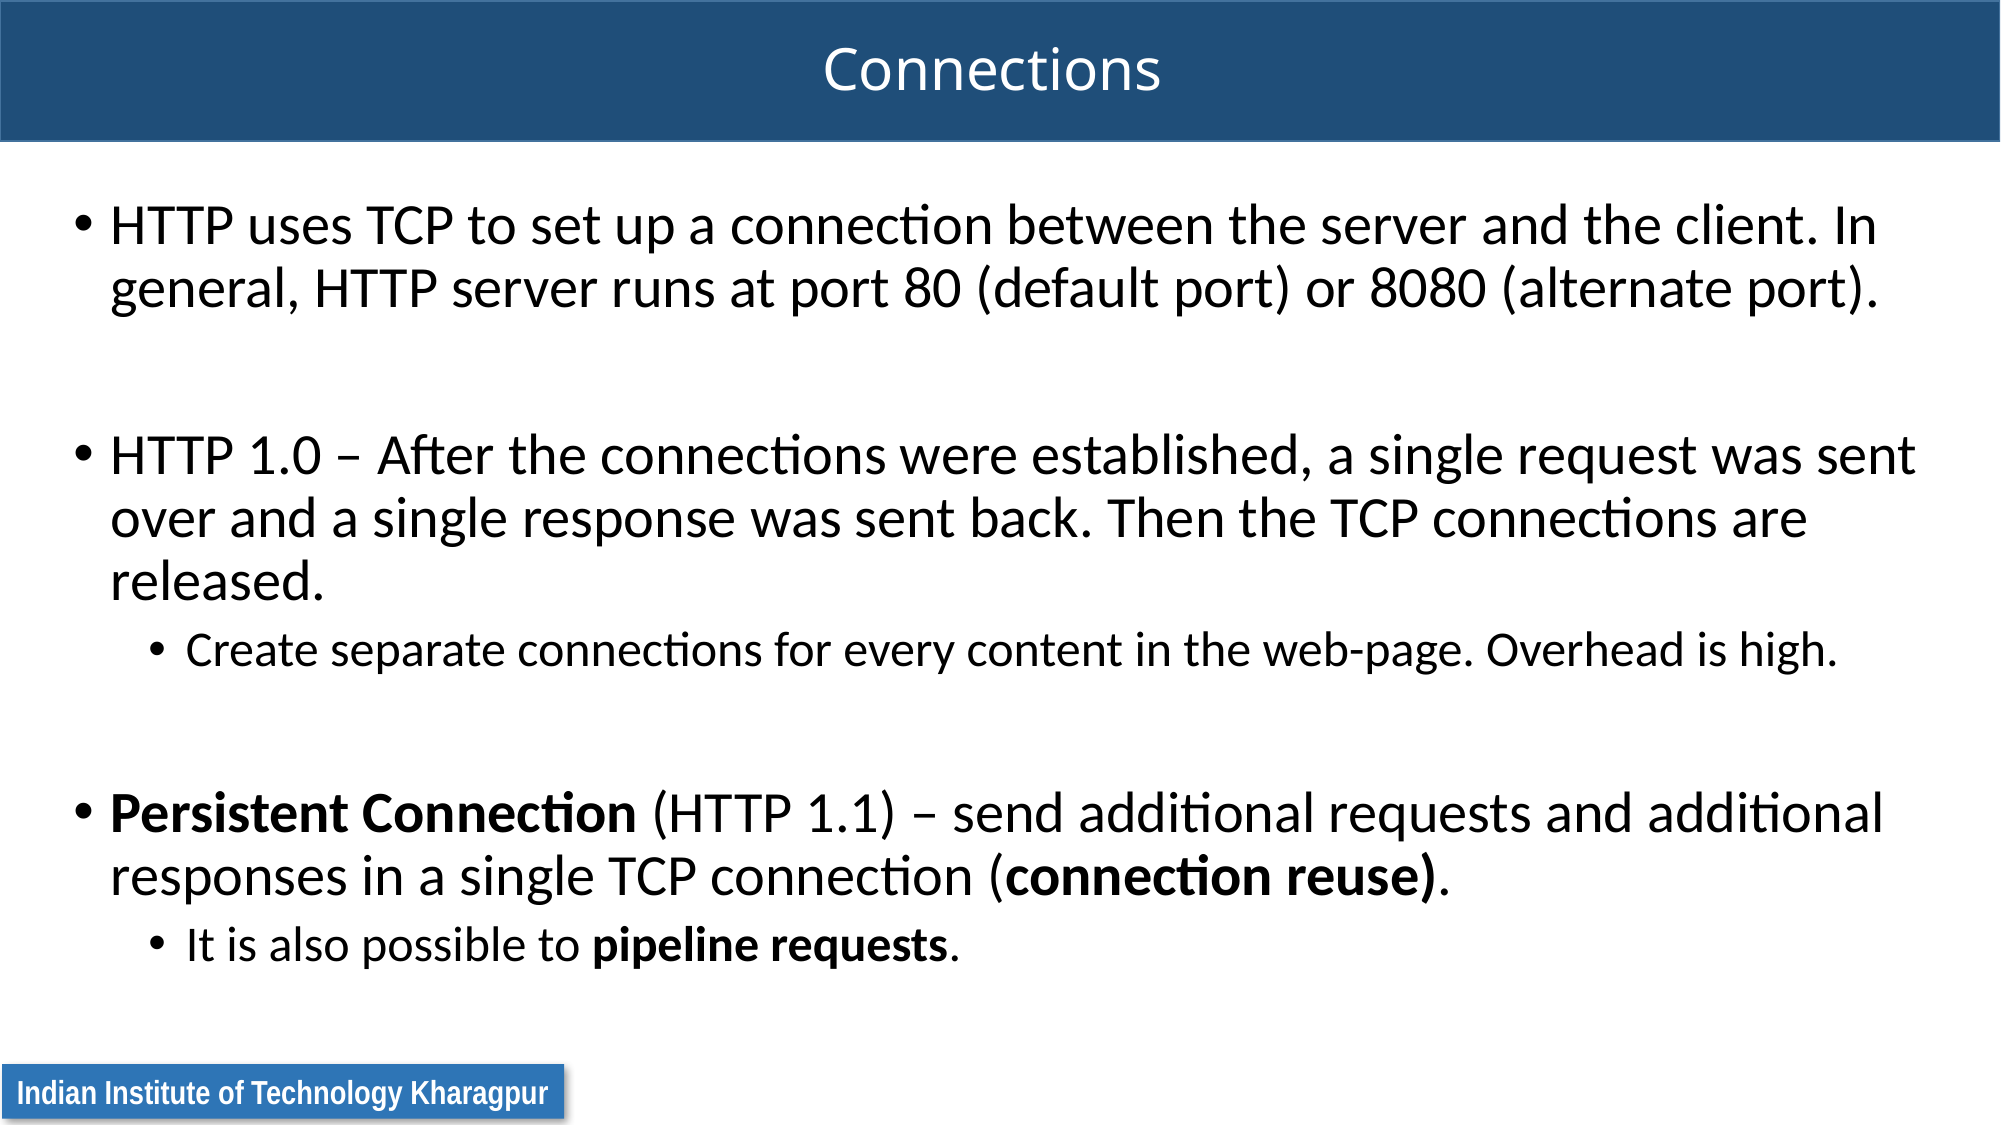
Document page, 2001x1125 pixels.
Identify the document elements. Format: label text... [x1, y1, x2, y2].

list HTTP uses TCP to set up a connection between the server and the client. In general, HTTP server runs at port 80 (default port) or 8080 (alternate port). HTTP 1.0 – After the connections were established, a single request was sent over and a single response was sent back. Then the TCP connections are released. Create separate connections for every content in the web-page. Overhead is high. Persistent Connection (HTTP 1.1) – send additional requests and additional responses in a single TCP connection (connection reuse). It is also possible to pipeline requests. [58, 186, 1954, 1065]
title Connections [0, 1, 2000, 141]
